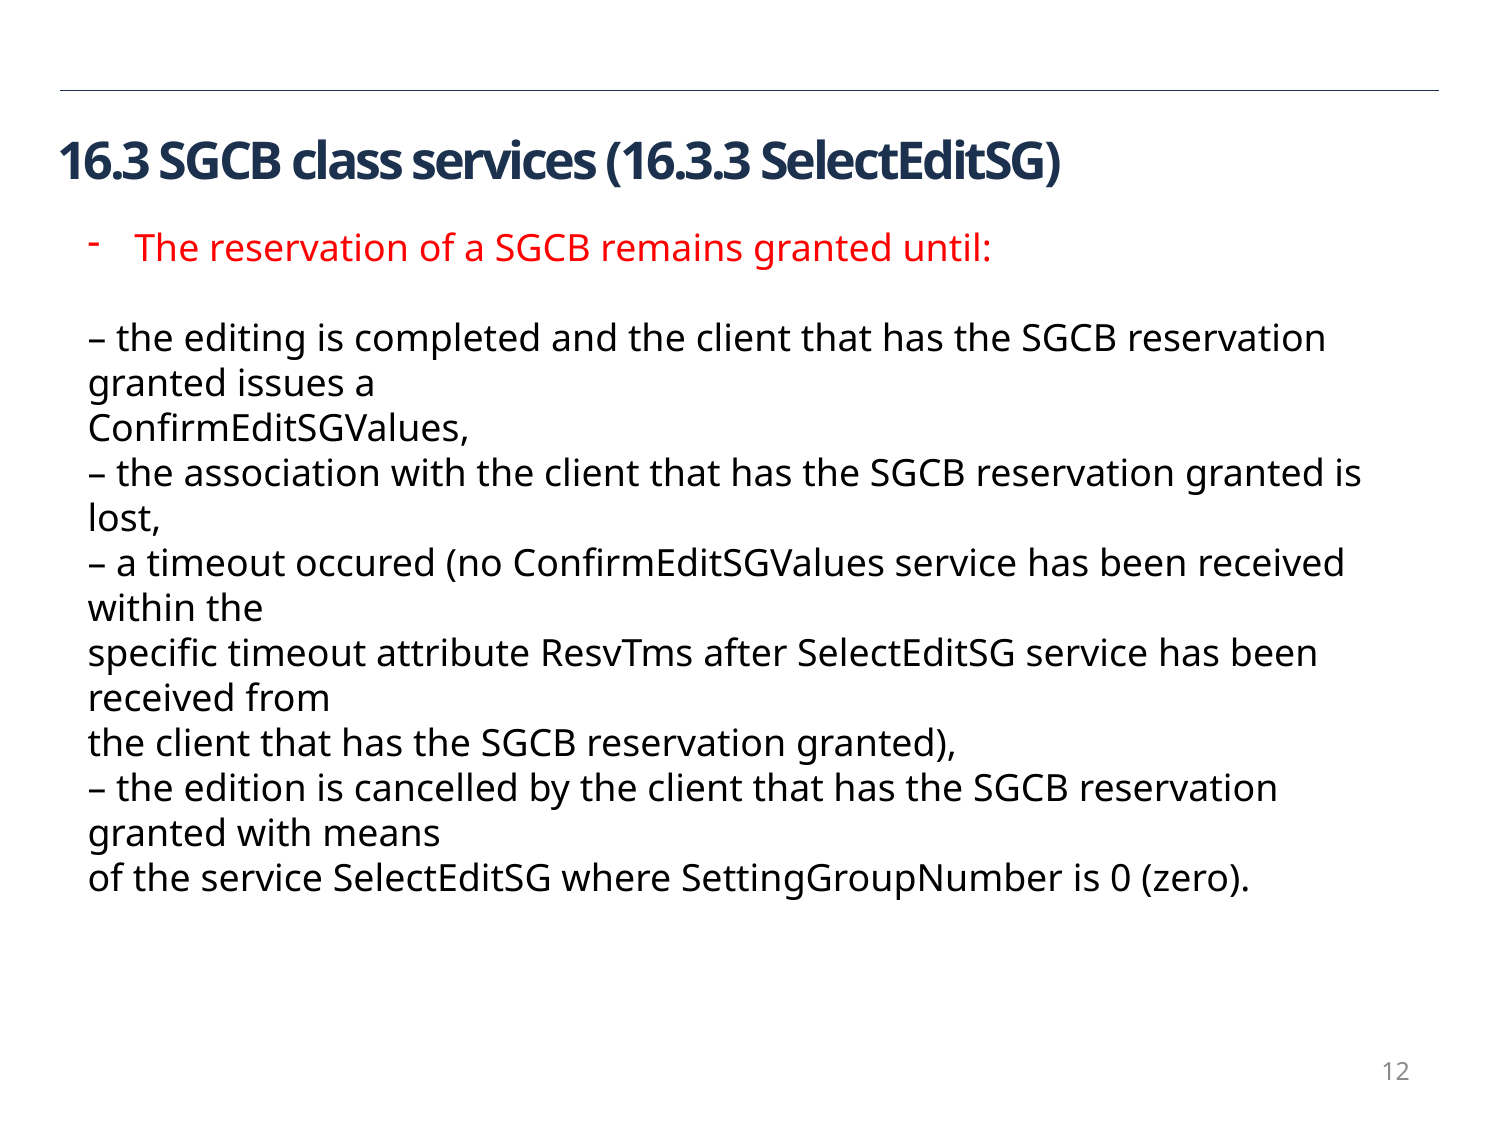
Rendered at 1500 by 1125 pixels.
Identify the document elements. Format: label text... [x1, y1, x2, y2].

text_box 16.3 SGCB class services (16.3.3 SelectEditSG) [42, 89, 1425, 228]
text_box The reservation of a SGCB remains granted until: – the editing is completed and the client that has the SGCB reservation granted issues a ConfirmEditSGValues, – the association with the client that has the SGCB reservation granted is lost, – a timeout occured (no ConfirmEditSGValues service has been received within the specific timeout attribute ResvTms after SelectEditSG service has been received from the client that has the SGCB reservation granted), – the edition is cancelled by the client that has the SGCB reservation granted with means of the service SelectEditSG where SettingGroupNumber is 0 (zero). [72, 216, 1395, 907]
slide_number 12 [1074, 1042, 1425, 1103]
